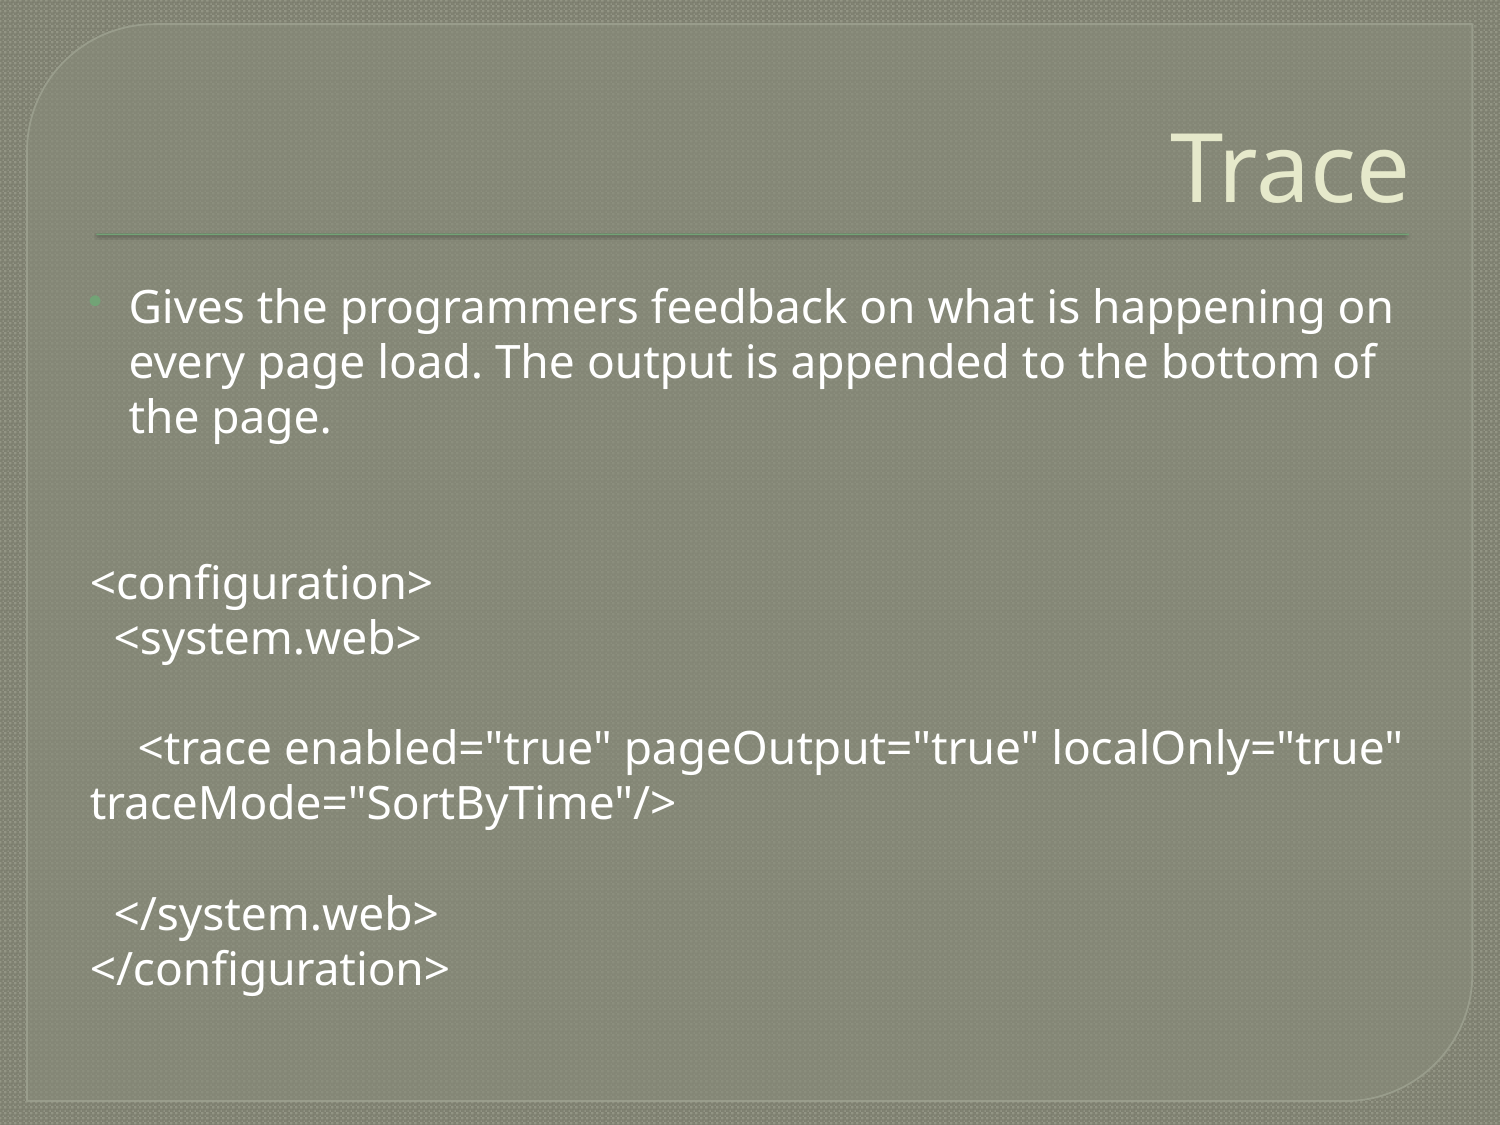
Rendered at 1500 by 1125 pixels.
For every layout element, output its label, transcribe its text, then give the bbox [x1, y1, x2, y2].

title Trace [75, 41, 1425, 230]
list Gives the programmers feedback on what is happening on every page load. The output is appended to the bottom of the page. <configuration> <system.web> <trace enabled="true" pageOutput="true" localOnly="true" traceMode="SortByTime"/> </system.web> </configuration> [75, 270, 1425, 1013]
